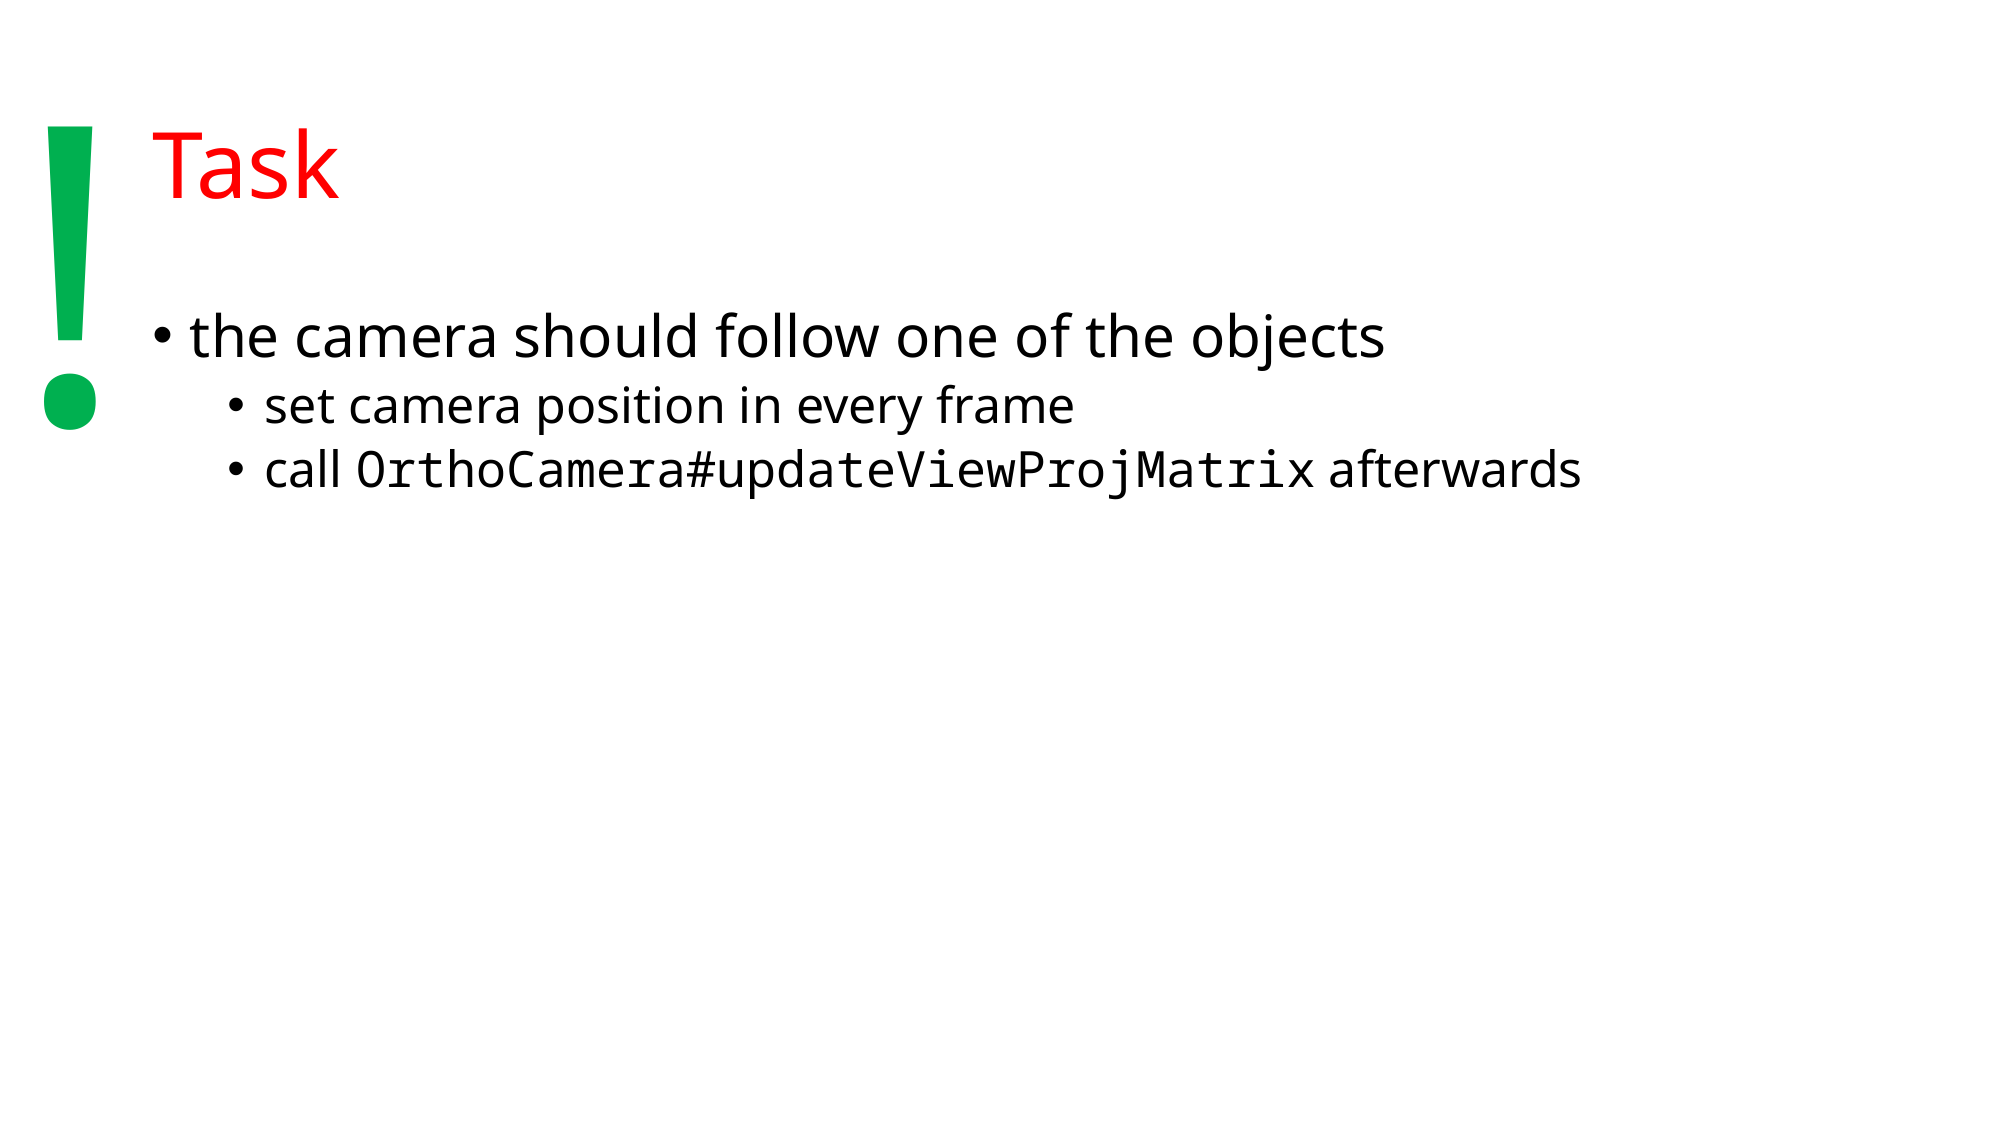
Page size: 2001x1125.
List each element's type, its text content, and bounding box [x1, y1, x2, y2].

text_box ! [0, 0, 86, 515]
title Task [137, 59, 1863, 278]
list the camera should follow one of the objects set camera position in every frame call OrthoCamera#updateViewProjMatrix afterwards [137, 299, 1863, 1014]
